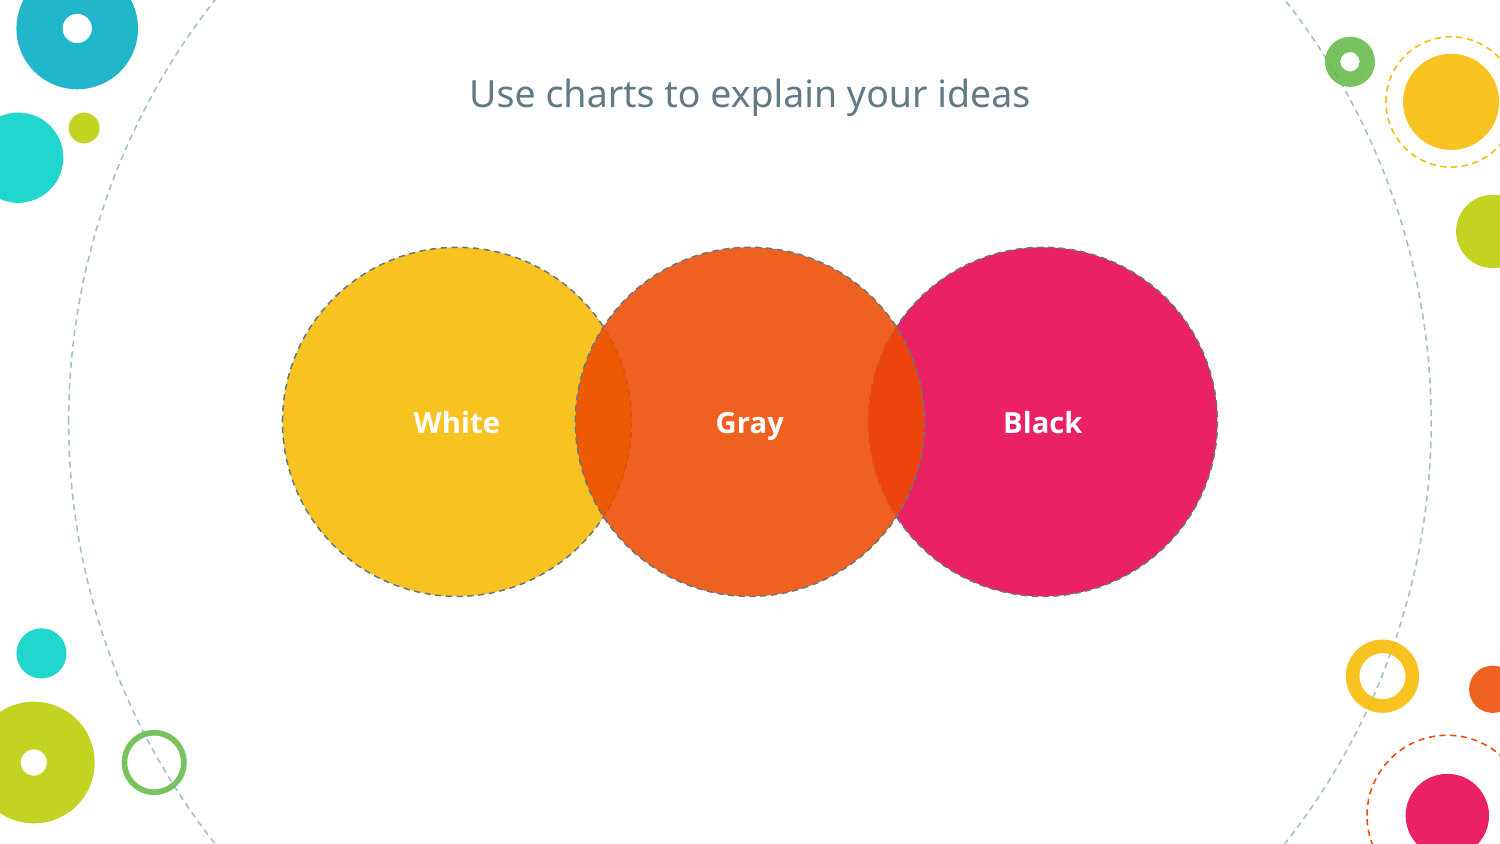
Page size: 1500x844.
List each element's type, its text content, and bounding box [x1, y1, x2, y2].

text_box Black [897, 247, 1218, 597]
text_box White [282, 247, 603, 597]
title Use charts to explain your ideas [317, 25, 1183, 131]
text_box Gray [575, 247, 925, 597]
